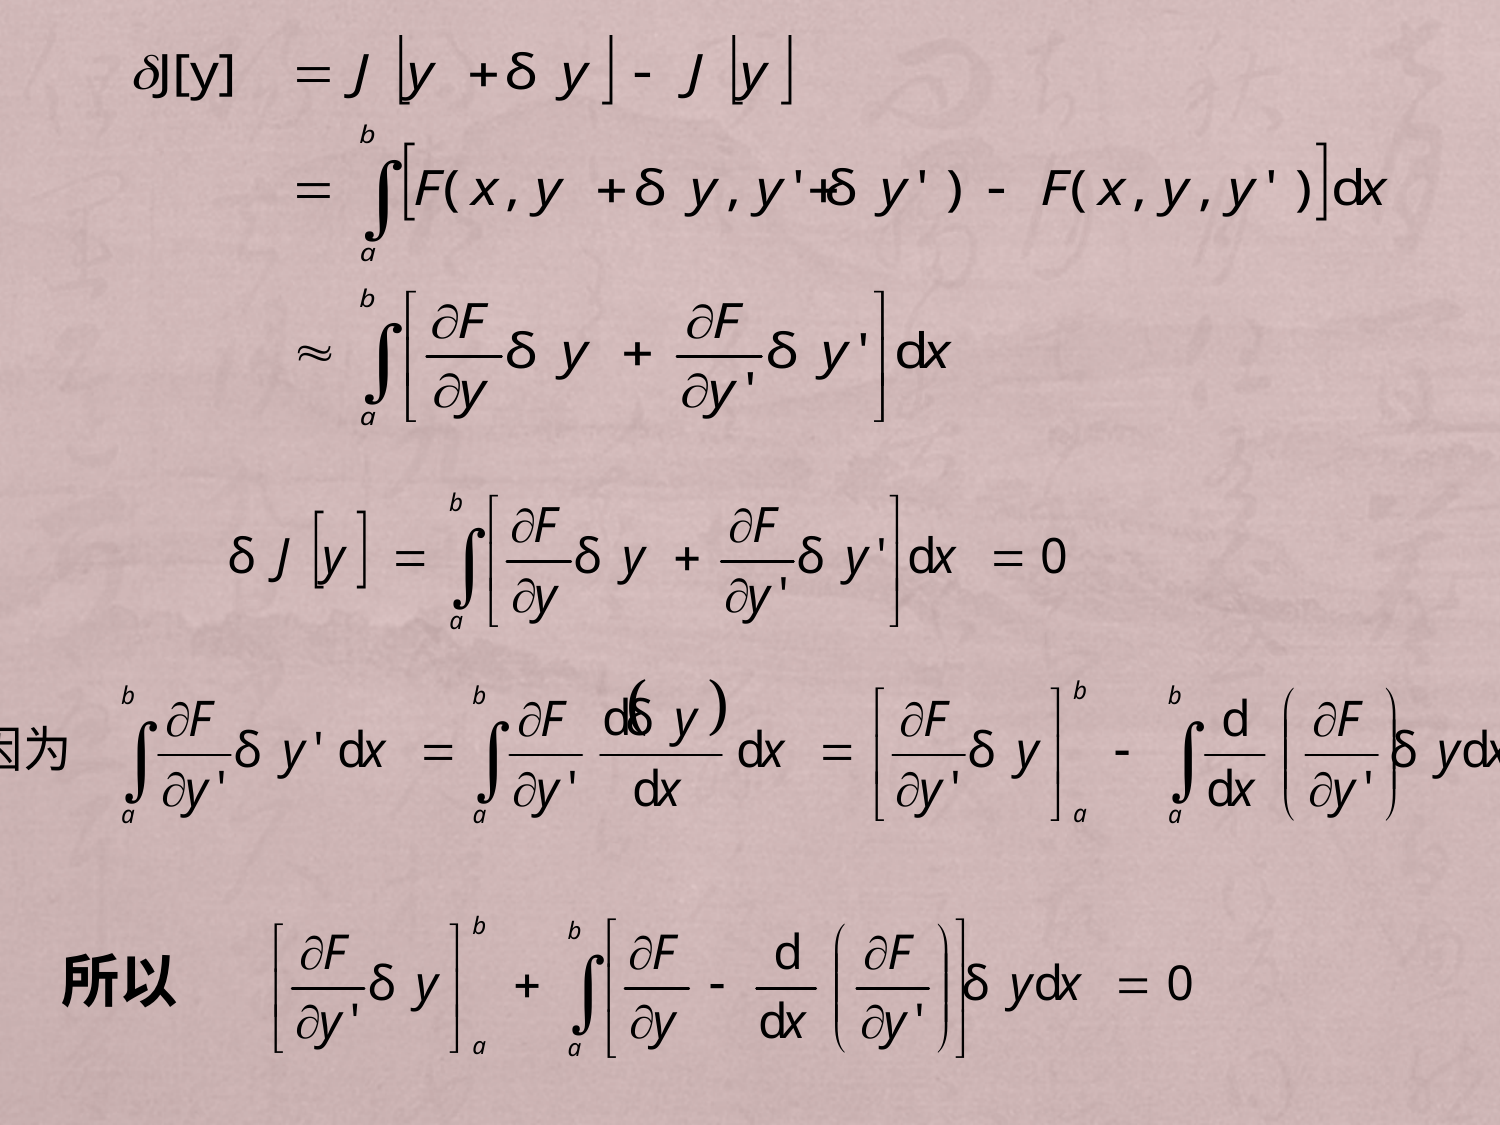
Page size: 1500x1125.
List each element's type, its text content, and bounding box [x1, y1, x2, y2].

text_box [0, 668, 1500, 837]
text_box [94, 34, 1406, 440]
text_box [261, 903, 1199, 1069]
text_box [208, 475, 1077, 643]
text_box 所以 [46, 936, 248, 1022]
